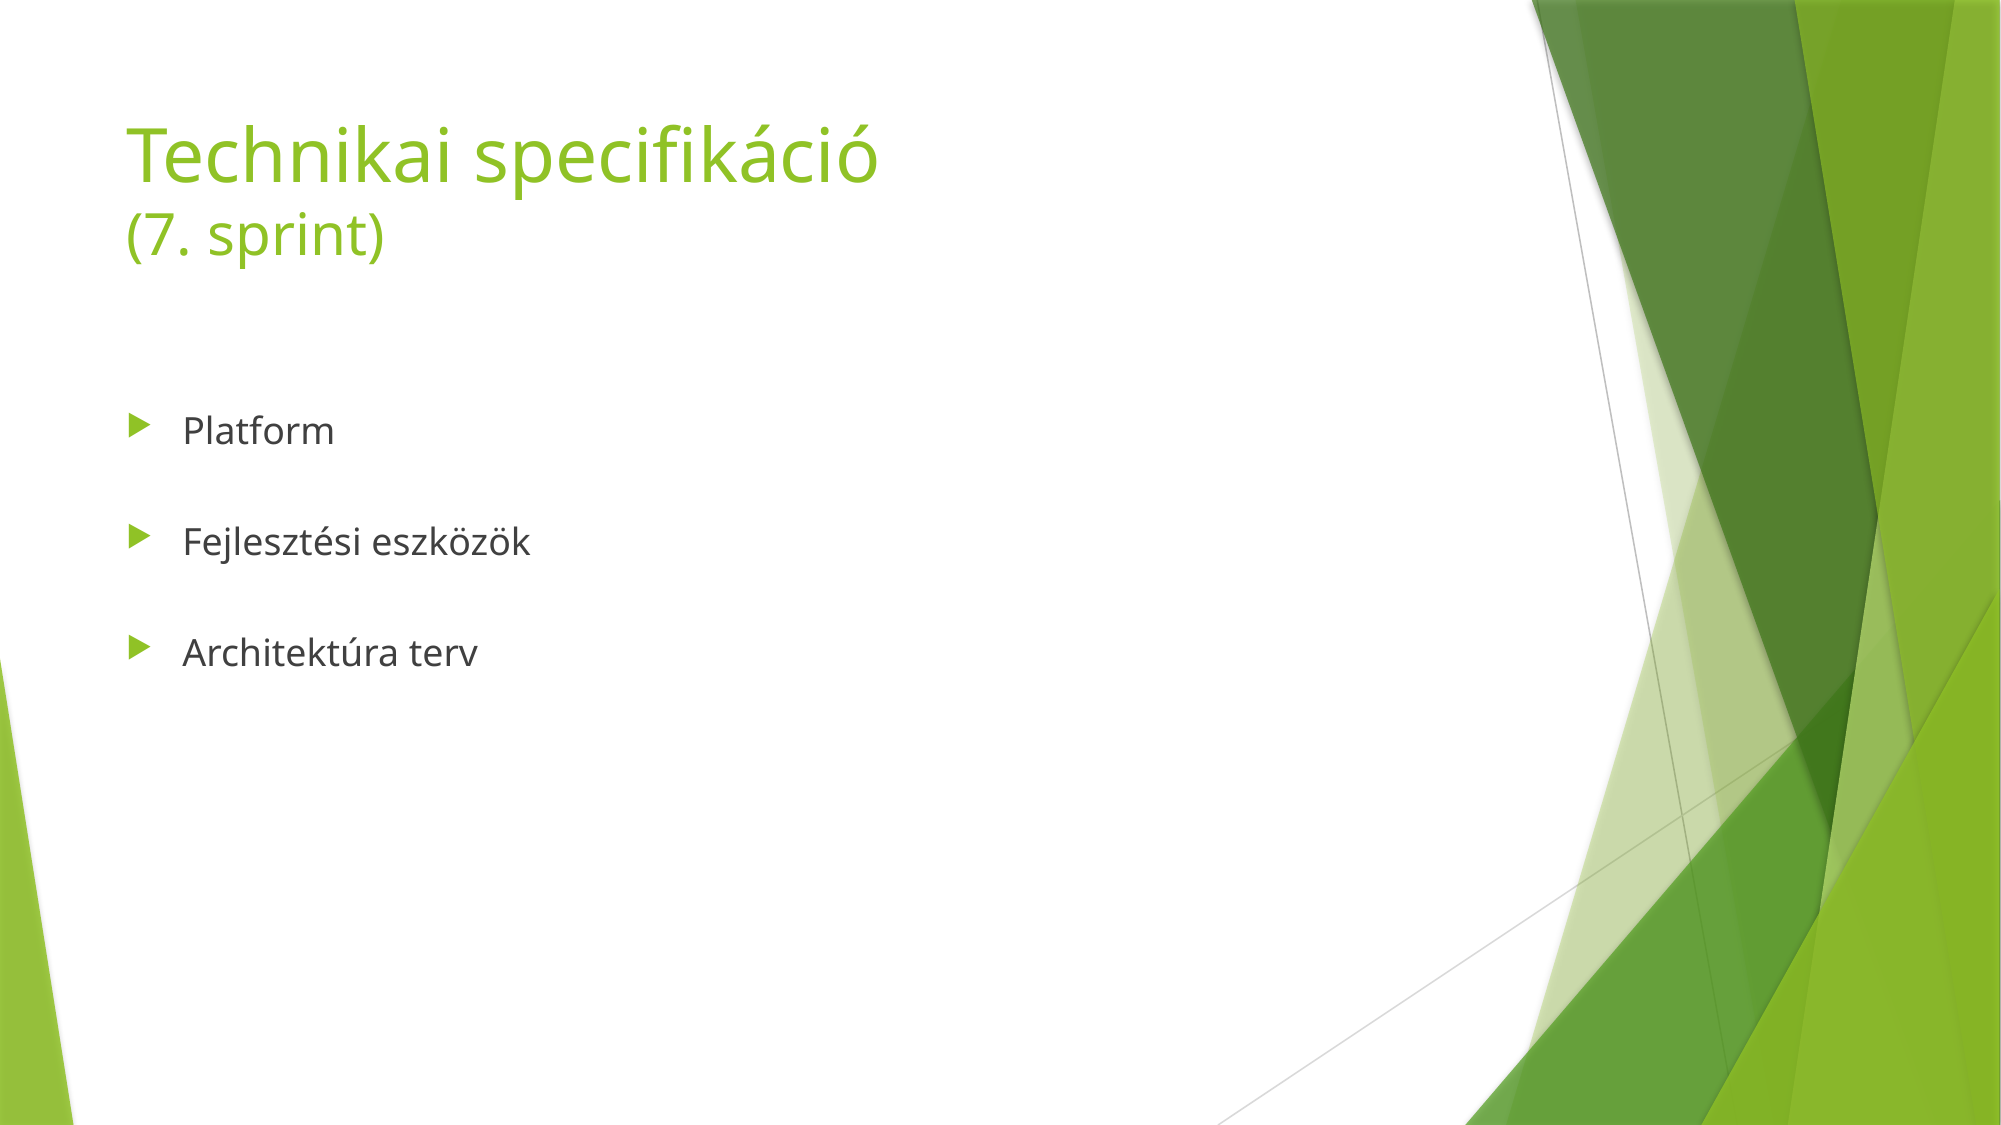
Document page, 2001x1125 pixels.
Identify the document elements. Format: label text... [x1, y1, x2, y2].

list Platform Fejlesztési eszközök Architektúra terv [111, 354, 1522, 992]
title Technikai specifikáció (7. sprint) [111, 99, 1522, 317]
